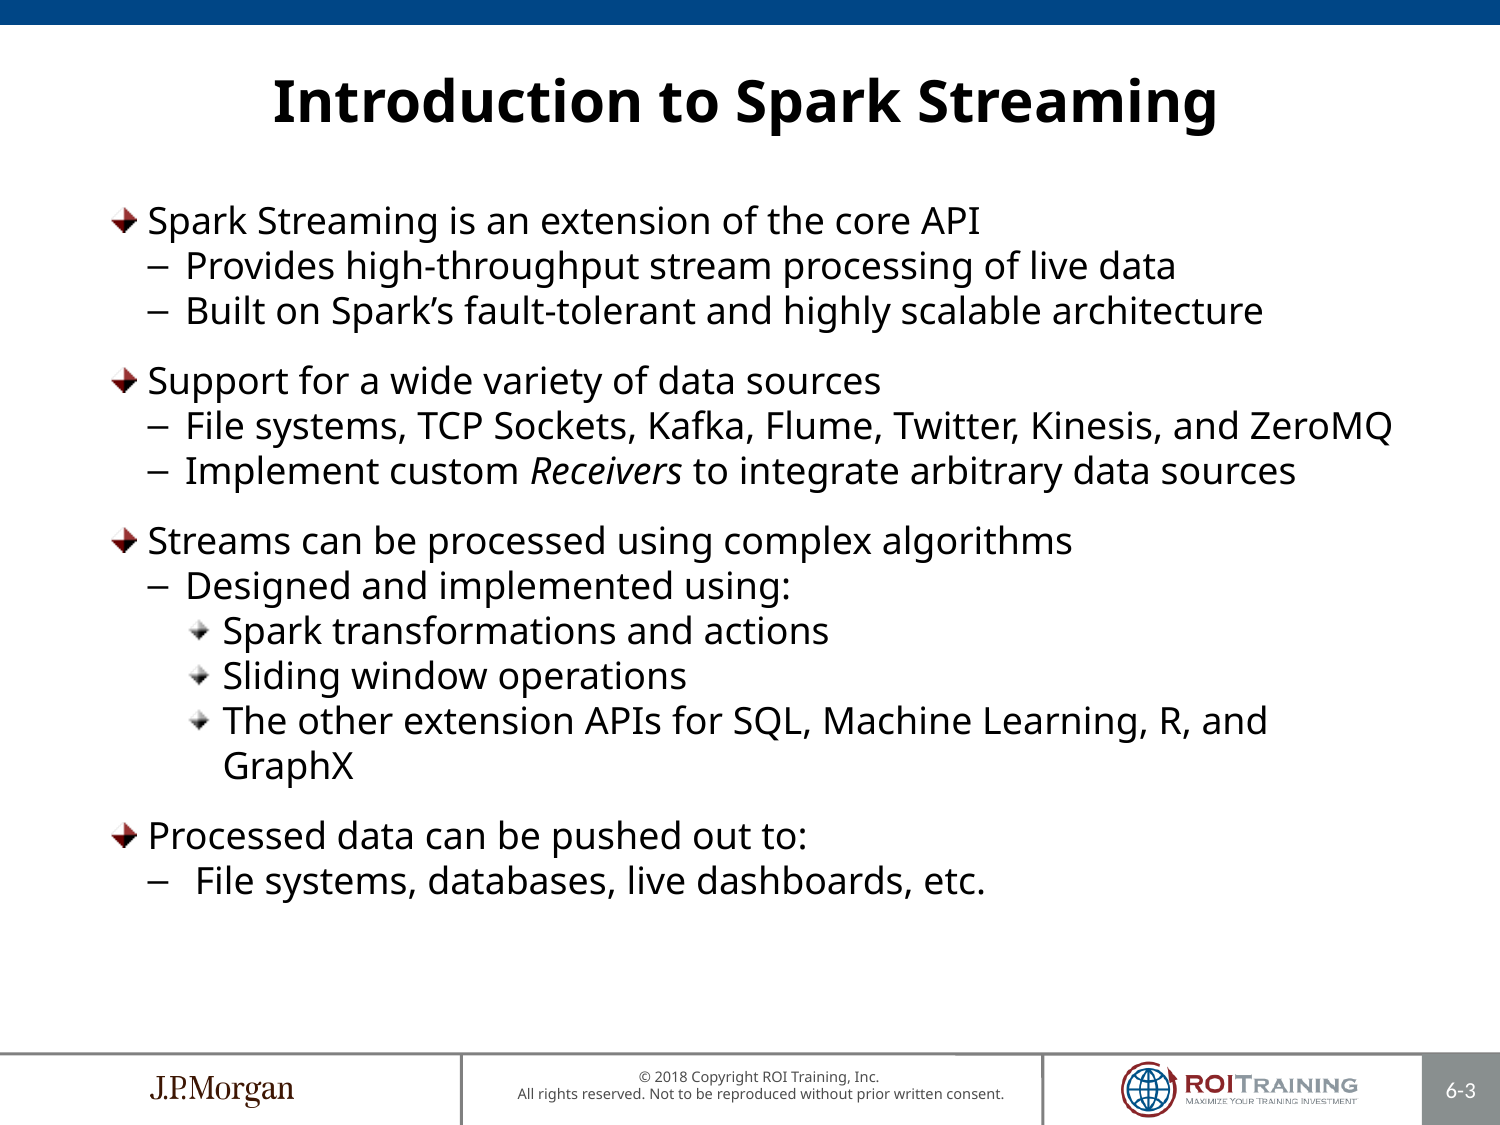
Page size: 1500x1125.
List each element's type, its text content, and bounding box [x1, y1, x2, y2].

picture [110, 821, 137, 848]
title Introduction to Spark Streaming [172, 47, 1322, 151]
picture [1113, 1060, 1362, 1118]
picture [110, 206, 137, 233]
picture [185, 616, 212, 643]
picture [185, 706, 212, 733]
picture [185, 661, 212, 688]
picture [110, 366, 137, 393]
picture [150, 1076, 294, 1108]
picture [110, 526, 137, 553]
list Spark Streaming is an extension of the core API Provides high-throughput stream processing of live data Built on Spark’s fault-tolerant and highly scalable architecture Support for a wide variety of data sources File systems, TCP Sockets, Kafka, Flume, Twitter, Kinesis, and ZeroMQ Implement custom Receivers to integrate arbitrary data sources Streams can be processed using complex algorithms Designed and implemented using: Spark transformations and actions Sliding window operations The other extension APIs for SQL, Machine Learning, R, and GraphX Processed data can be pushed out to: File systems, databases, live dashboards, etc. [95, 189, 1411, 1022]
